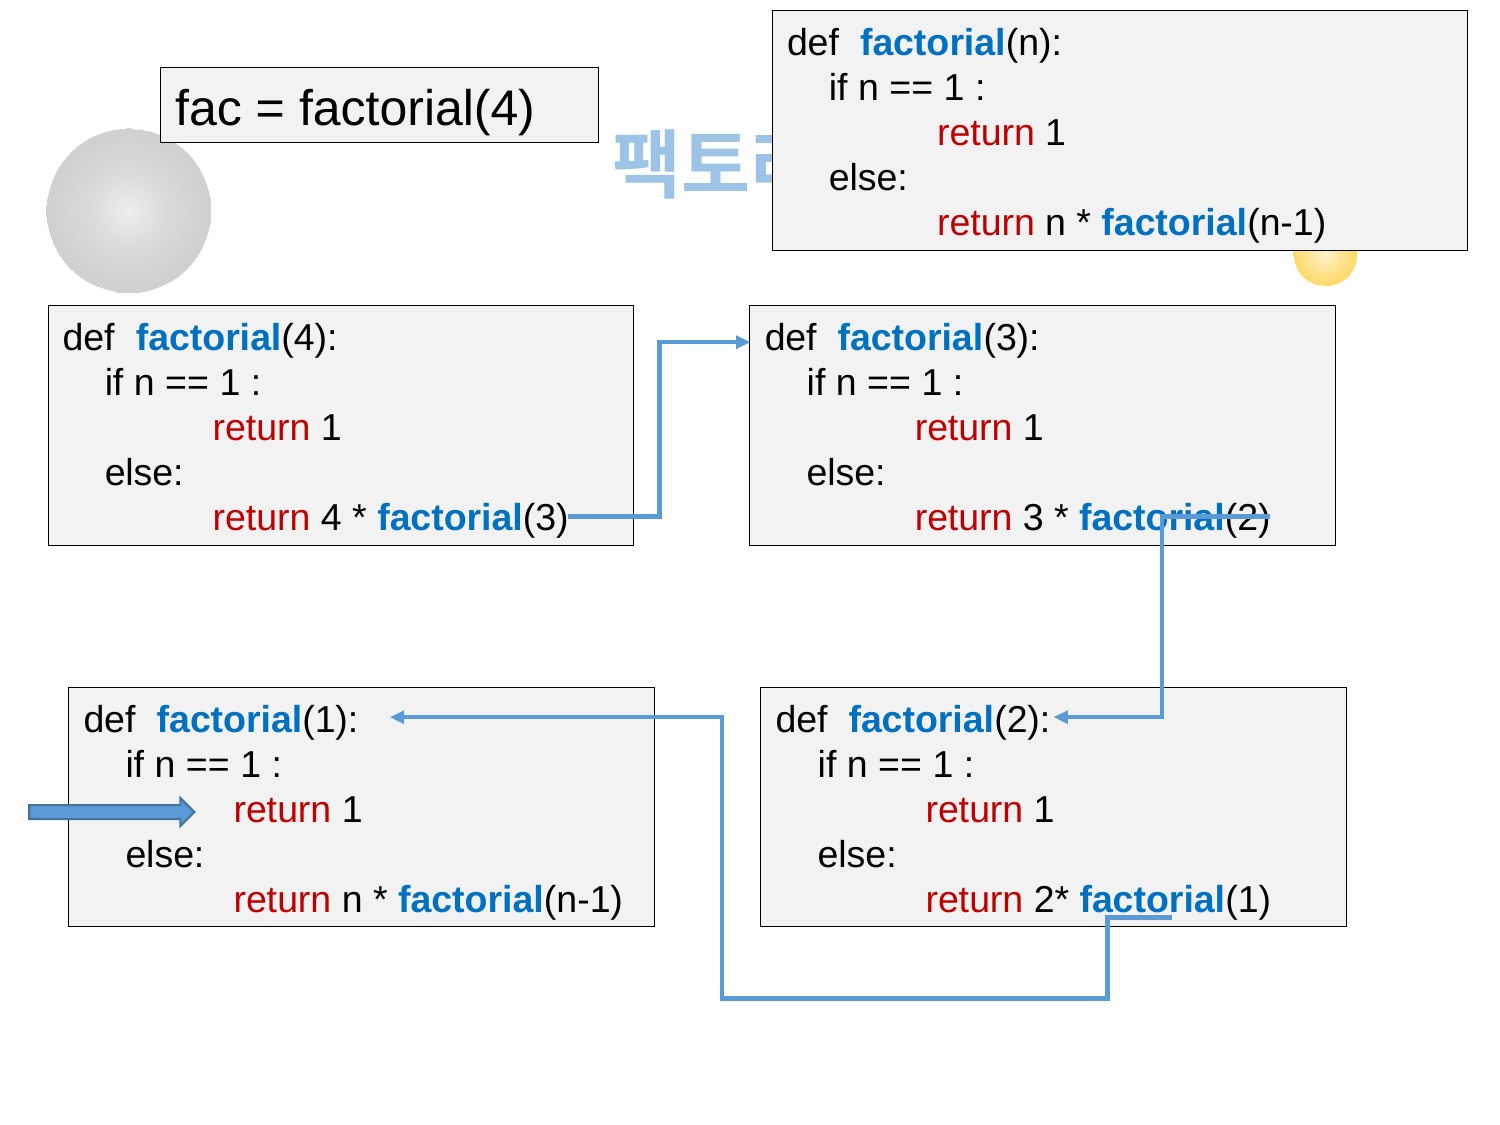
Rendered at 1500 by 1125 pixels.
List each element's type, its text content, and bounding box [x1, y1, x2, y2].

text_box def factorial(n): if n == 1 : return 1 else: return n * factorial(n-1) [772, 10, 1468, 251]
text_box def factorial(2): if n == 1 : return 1 else: return 2* factorial(1) [1054, 687, 1347, 927]
text_box def factorial(3): if n == 1 : return 1 else: return 3 * factorial(2) [749, 305, 1336, 546]
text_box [1042, 917, 1172, 999]
title 팩토리얼 [103, 59, 1397, 278]
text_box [1053, 516, 1271, 718]
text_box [390, 717, 1054, 999]
text_box def factorial(2): if n == 1 : return 1 else: return 2* factorial(1) [760, 687, 1053, 717]
text_box [28, 795, 196, 829]
text_box def factorial(4): if n == 1 : return 1 else: return 4 * factorial(3) [48, 305, 634, 546]
text_box fac = factorial(4) [160, 67, 599, 143]
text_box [568, 342, 750, 517]
text_box def factorial(1): if n == 1 : return 1 else: return n * factorial(n-1) [68, 687, 655, 927]
